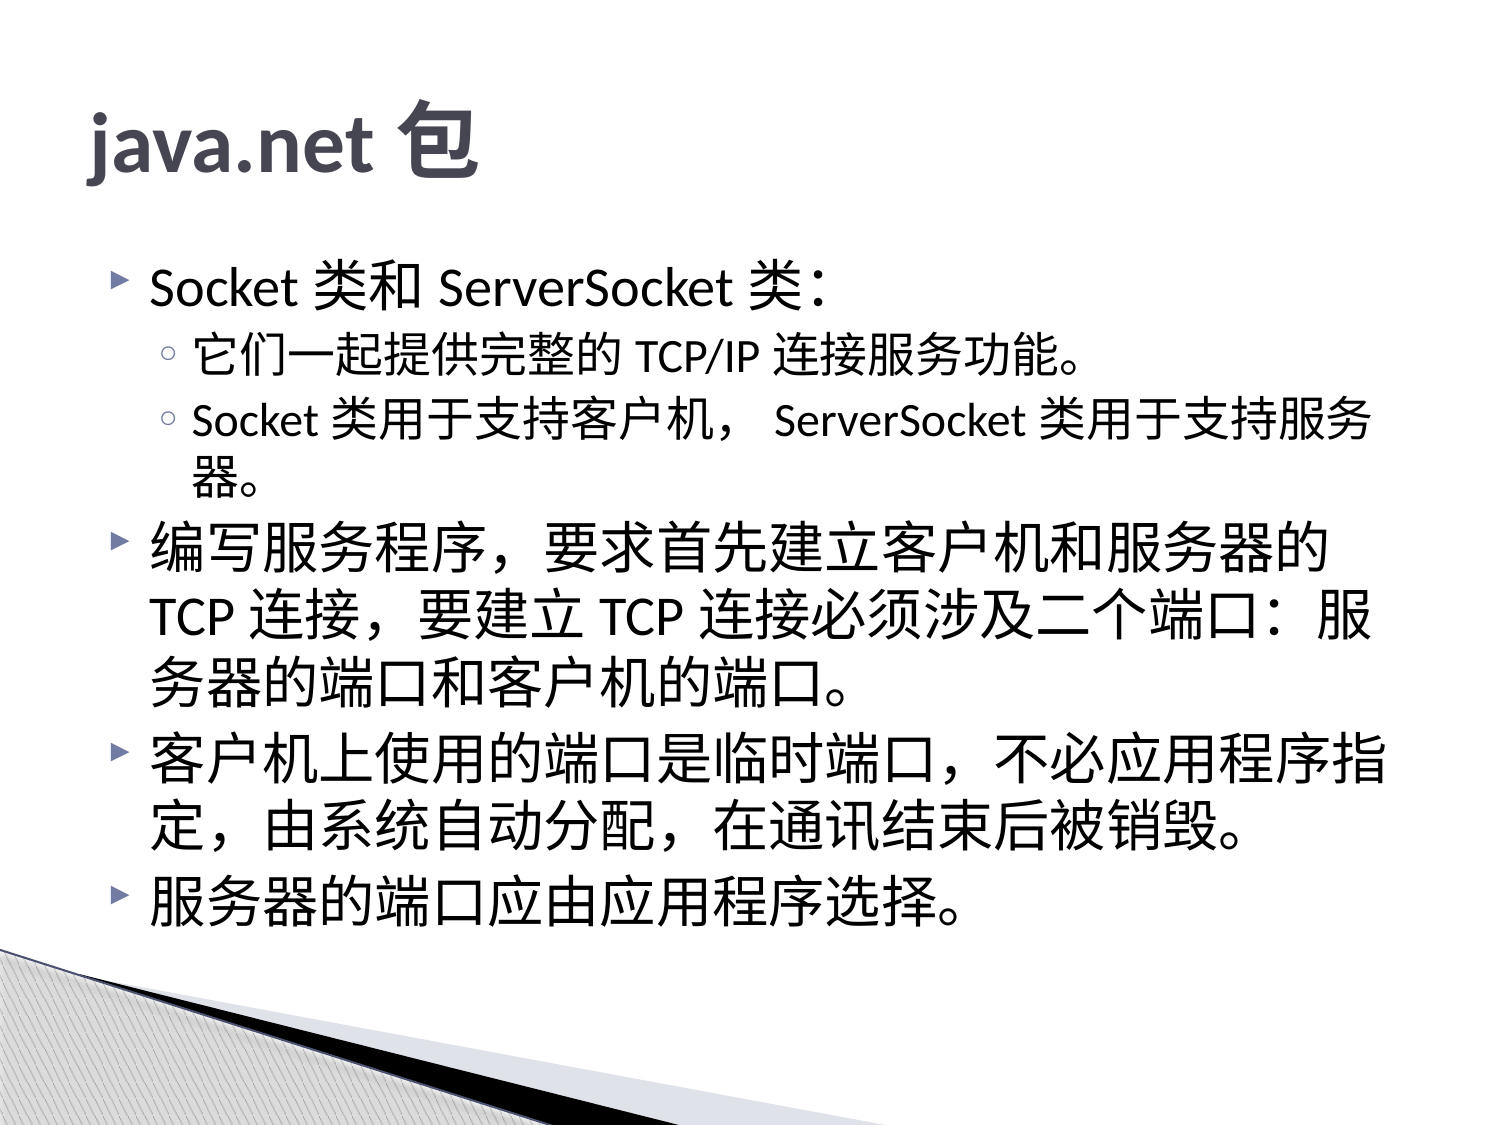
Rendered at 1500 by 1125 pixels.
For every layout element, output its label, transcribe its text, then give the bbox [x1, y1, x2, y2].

title java.net包 [75, 45, 1425, 233]
text_box [87, 287, 1463, 1038]
list Socket类和ServerSocket类： 它们一起提供完整的TCP/IP连接服务功能。 Socket类用于支持客户机，ServerSocket类用于支持服务器。 编写服务程序，要求首先建立客户机和服务器的TCP连接，要建立TCP连接必须涉及二个端口：服务器的端口和客户机的端口。 客户机上使用的端口是临时端口，不必应用程序指定，由系统自动分配，在通讯结束后被销毁。 服务器的端口应由应用程序选择。 [75, 243, 1425, 986]
